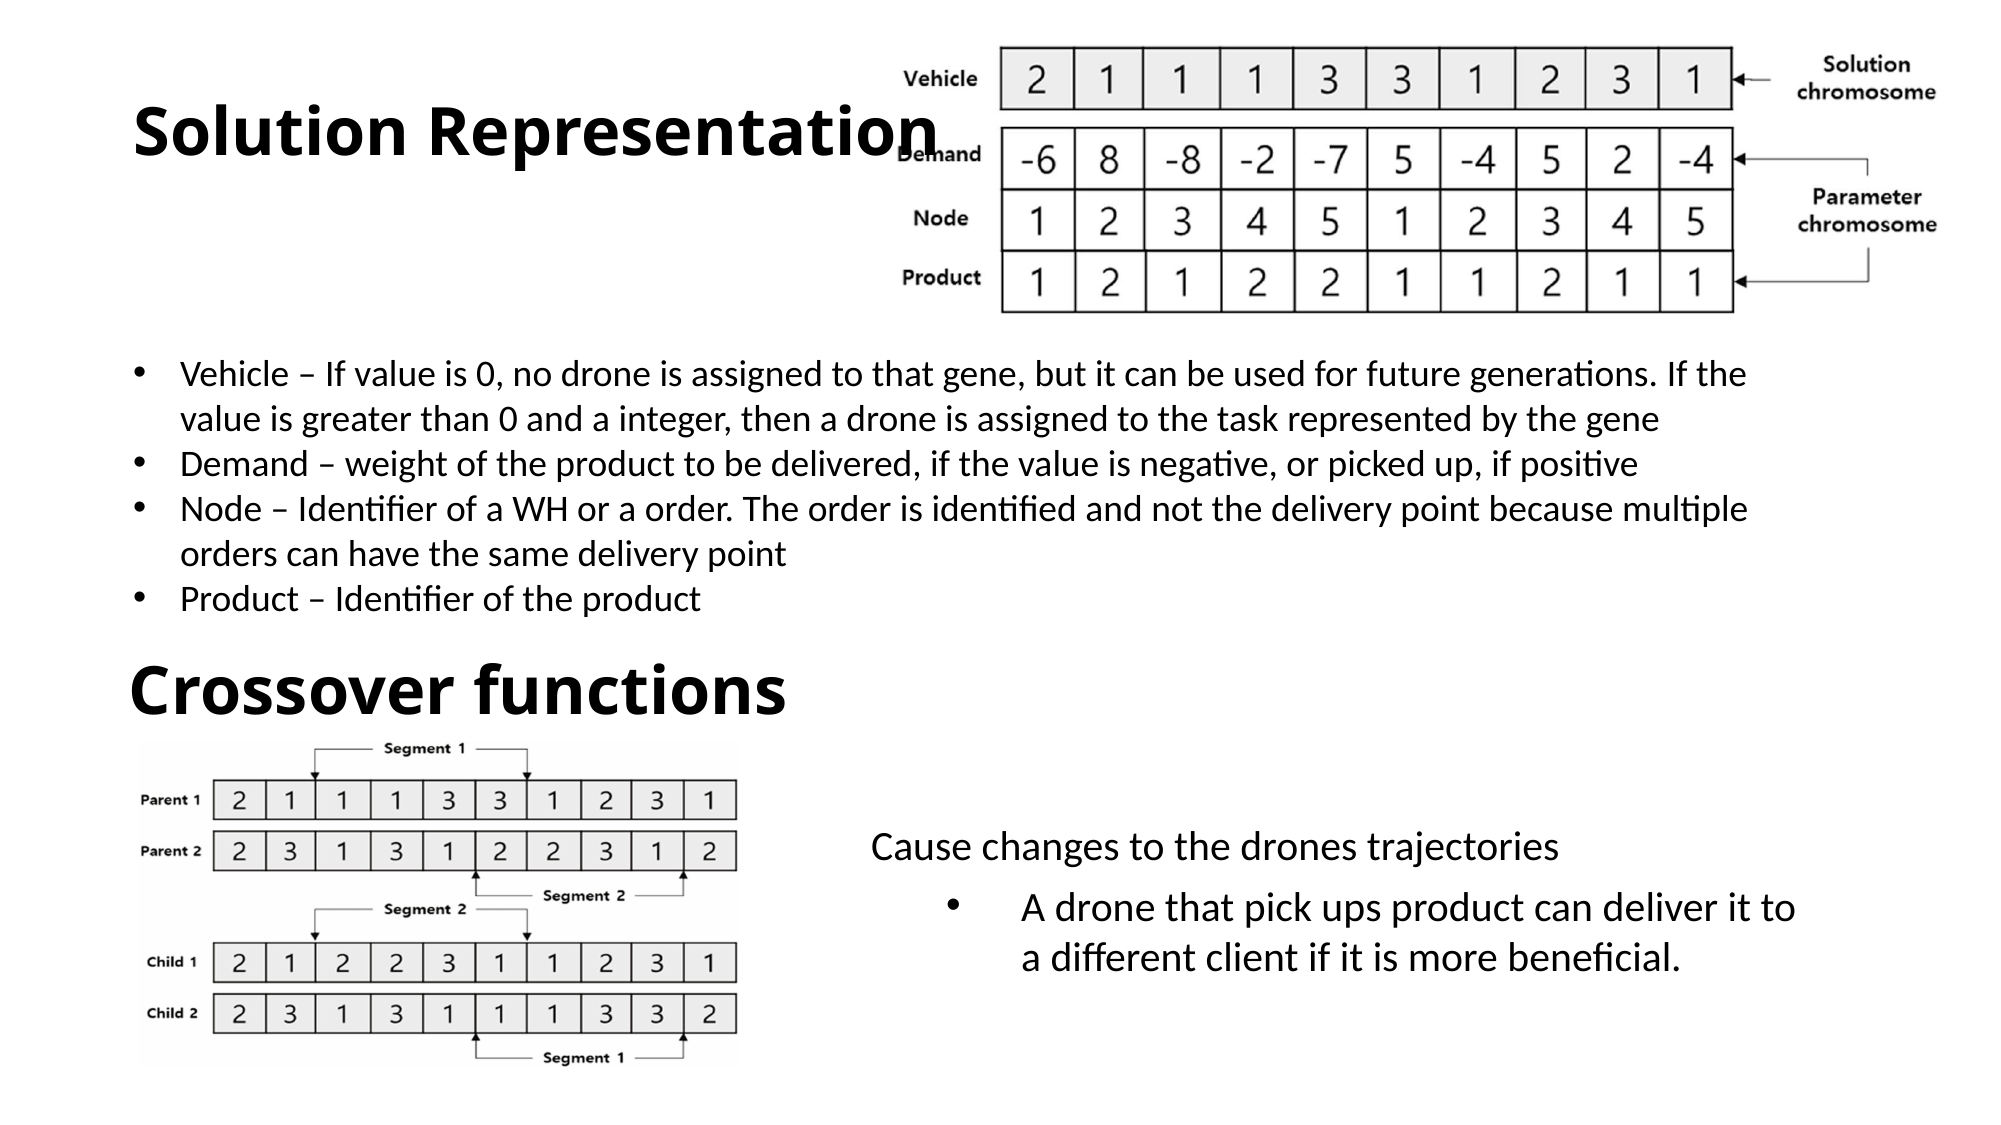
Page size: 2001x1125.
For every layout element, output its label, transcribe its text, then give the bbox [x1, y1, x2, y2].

text_box Solution Representation [118, 17, 1844, 250]
picture [896, 45, 1938, 314]
picture [139, 741, 739, 1067]
text_box Crossover functions [113, 626, 1839, 858]
text_box Cause changes to the drones trajectories A drone that pick ups product can deliver it to a different client if it is more beneficial. [855, 811, 1817, 1050]
text_box Vehicle – If value is 0, no drone is assigned to that gene, but it can be used for future generations. If the value is greater than 0 and a integer, then a drone is assigned to the task represented by the gene Demand – weight of the product to be delivered, if the value is negative, or picked up, if positive Node – Identifier of a WH or a order. The order is identified and not the delivery point because multiple orders can have the same delivery point Product – Identifier of the product [118, 341, 1844, 627]
